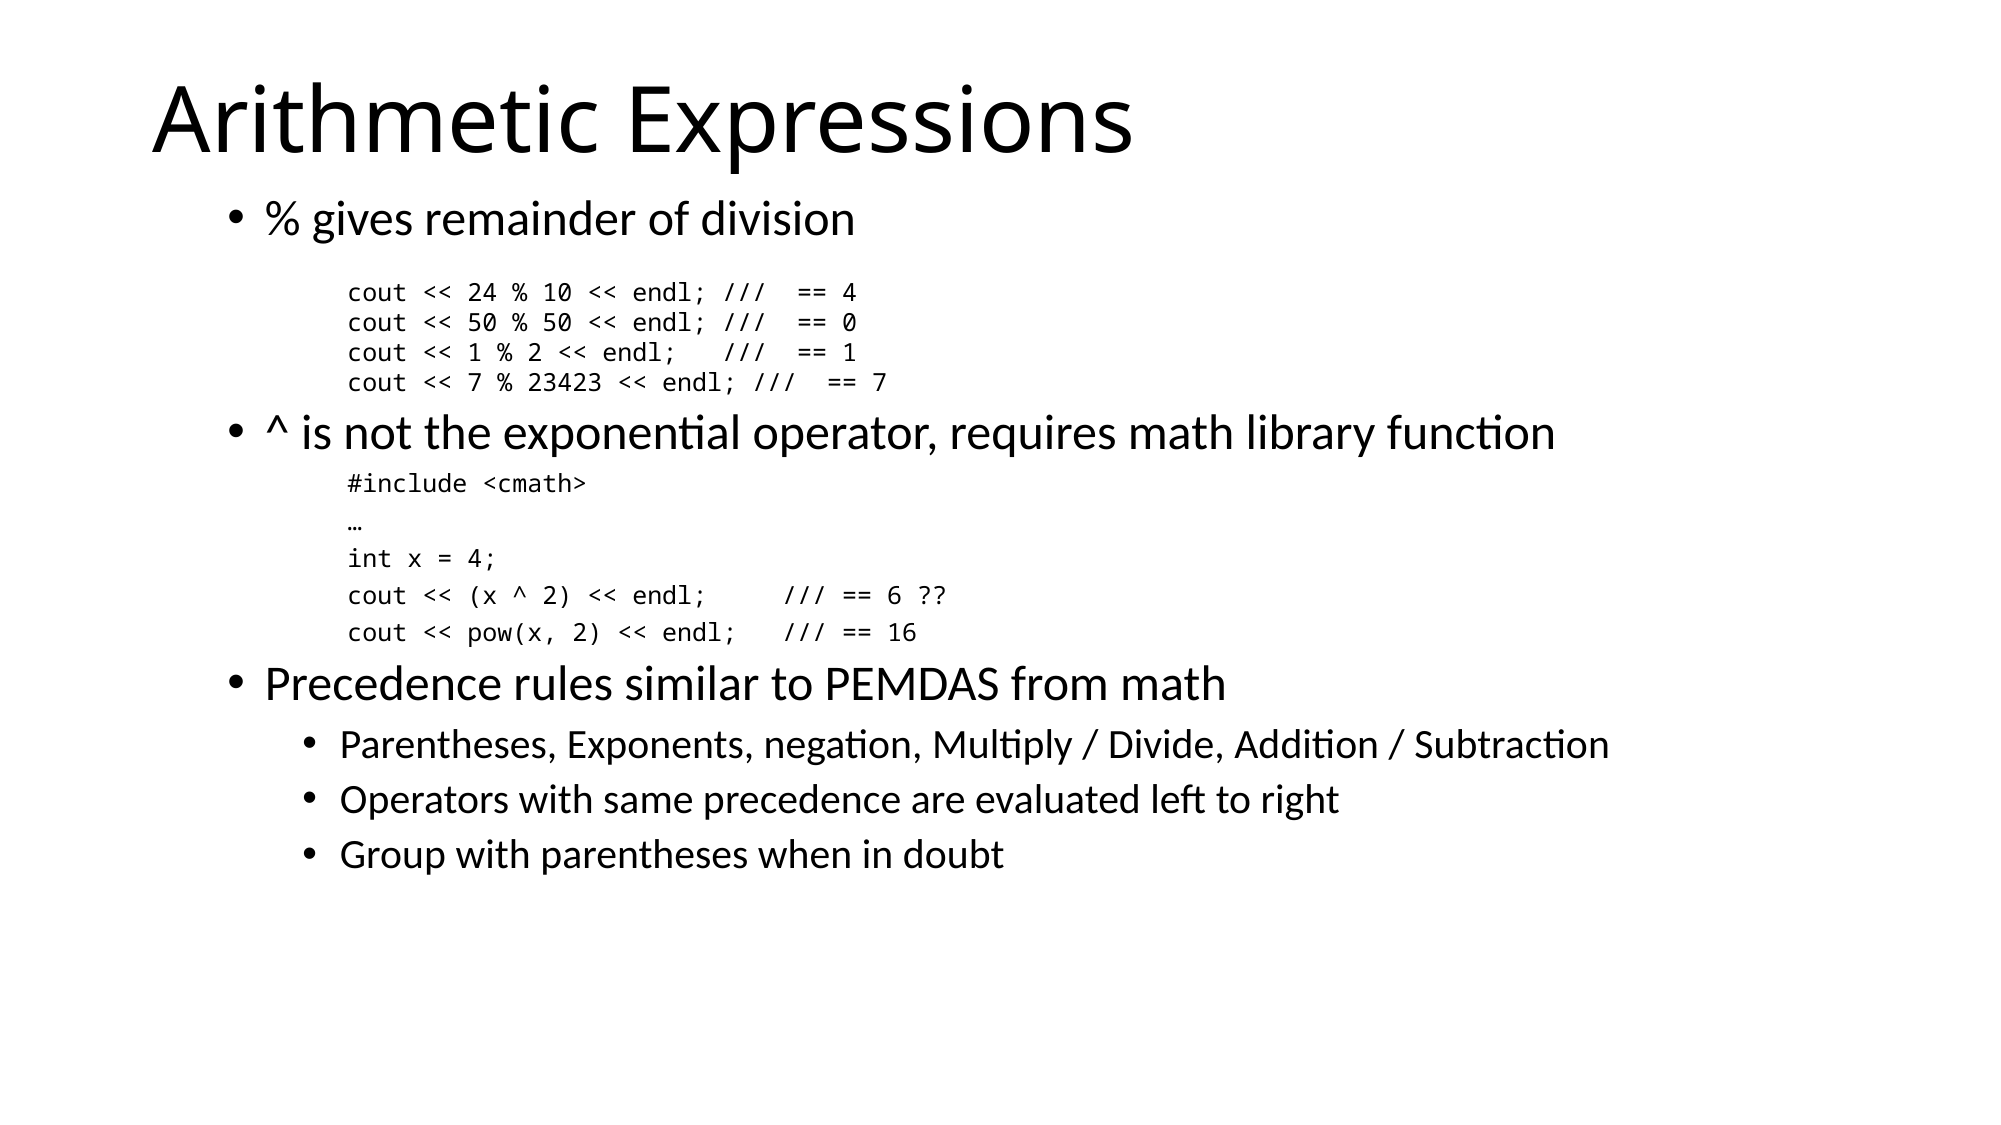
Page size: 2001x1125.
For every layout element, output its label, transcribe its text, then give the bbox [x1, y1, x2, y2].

list % gives remainder of division cout << 24 % 10 << endl; /// == 4 cout << 50 % 50 << endl; /// == 0 cout << 1 % 2 << endl; /// == 1 cout << 7 % 23423 << endl; /// == 7 ^ is not the exponential operator, requires math library function #include <cmath> … int x = 4; cout << (x ^ 2) << endl; /// == 6 ?? cout << pow(x, 2) << endl; /// == 16 Precedence rules similar to PEMDAS from math Parentheses, Exponents, negation, Multiply / Divide, Addition / Subtraction Operators with same precedence are evaluated left to right Group with parentheses when in doubt [137, 185, 1863, 1032]
title Arithmetic Expressions [137, 59, 1863, 185]
